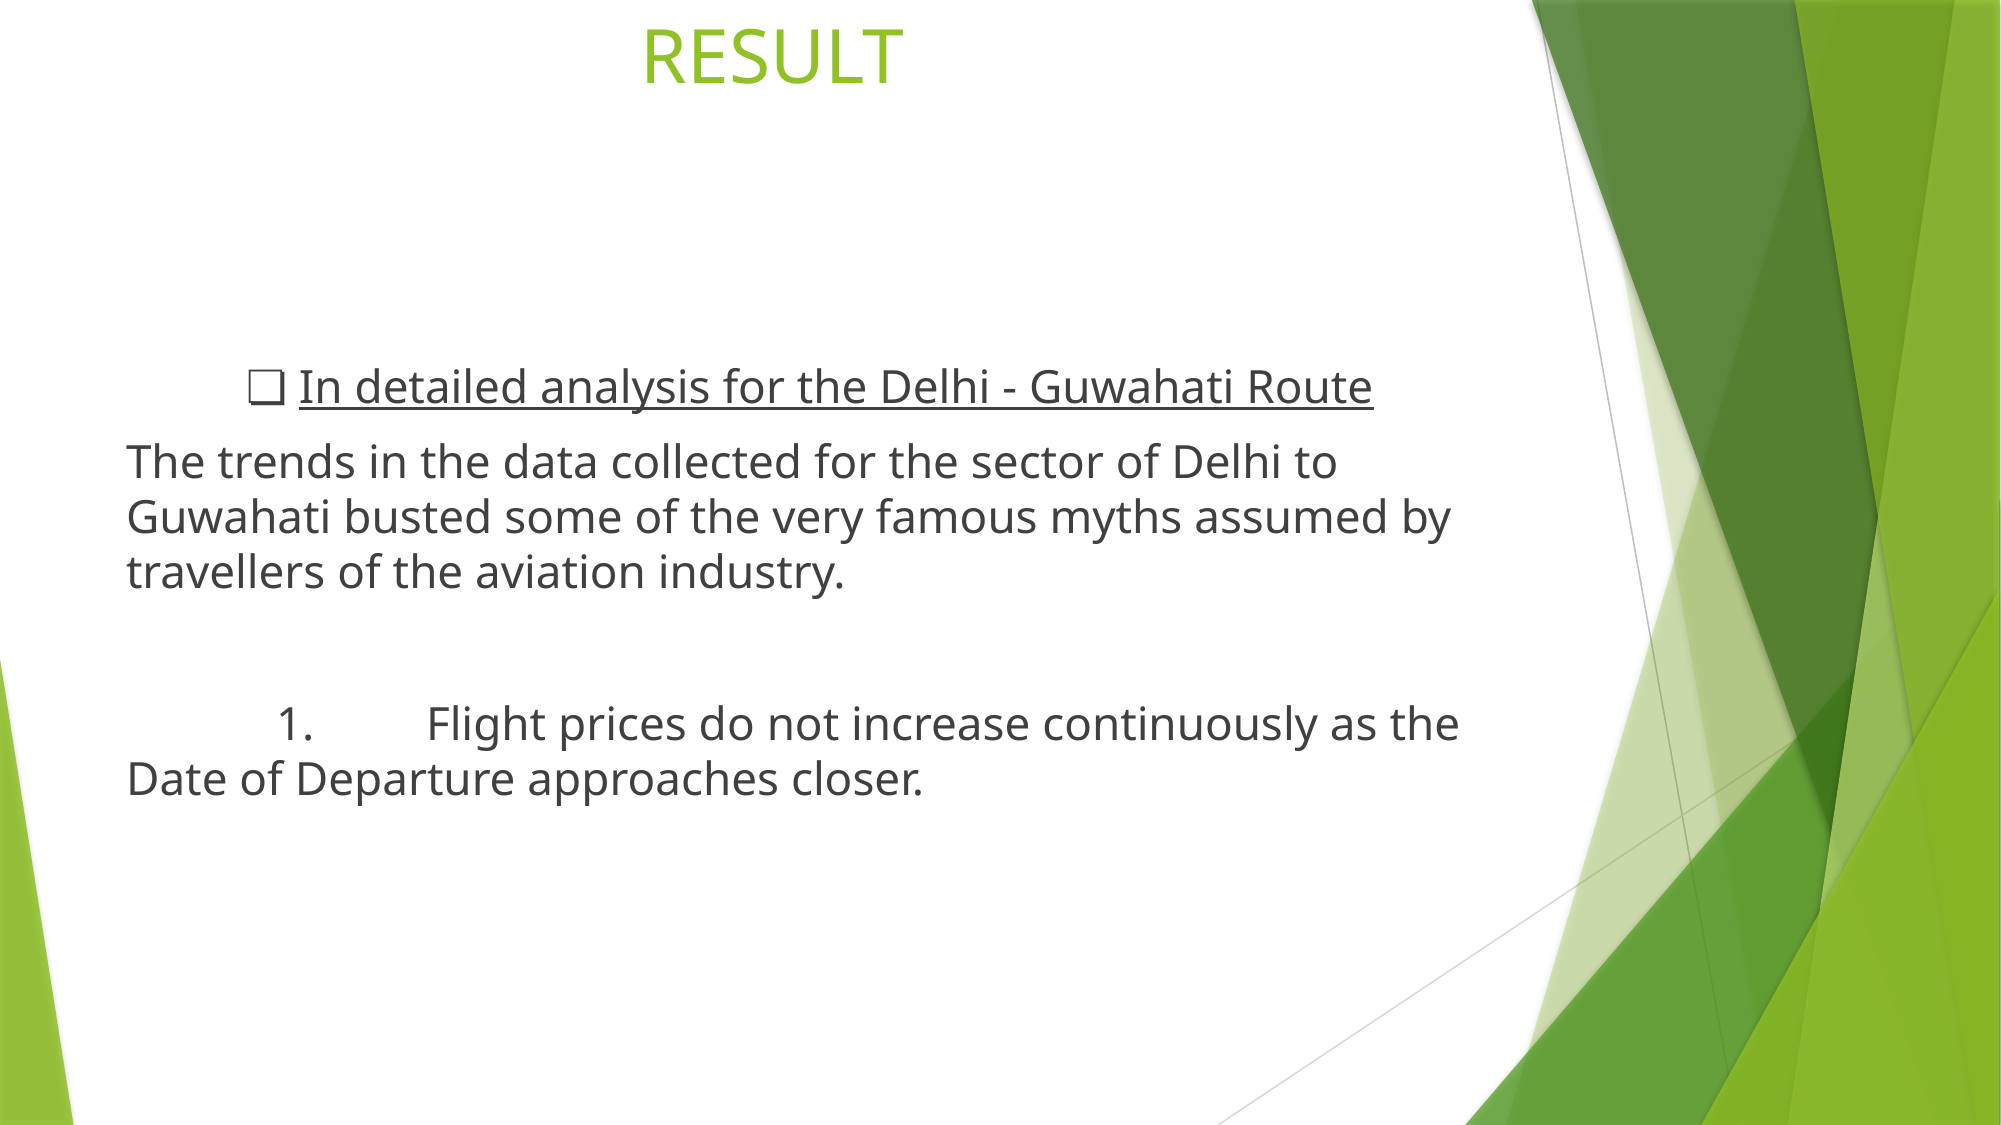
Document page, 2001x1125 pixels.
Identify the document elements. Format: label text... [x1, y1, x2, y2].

title RESULT [625, 1, 2000, 219]
list ❏ In detailed analysis for the Delhi - Guwahati Route The trends in the data collected for the sector of Delhi to Guwahati busted some of the very famous myths assumed by travellers of the aviation industry. 1. Flight prices do not increase continuously as the Date of Departure approaches closer. [111, 218, 1522, 992]
